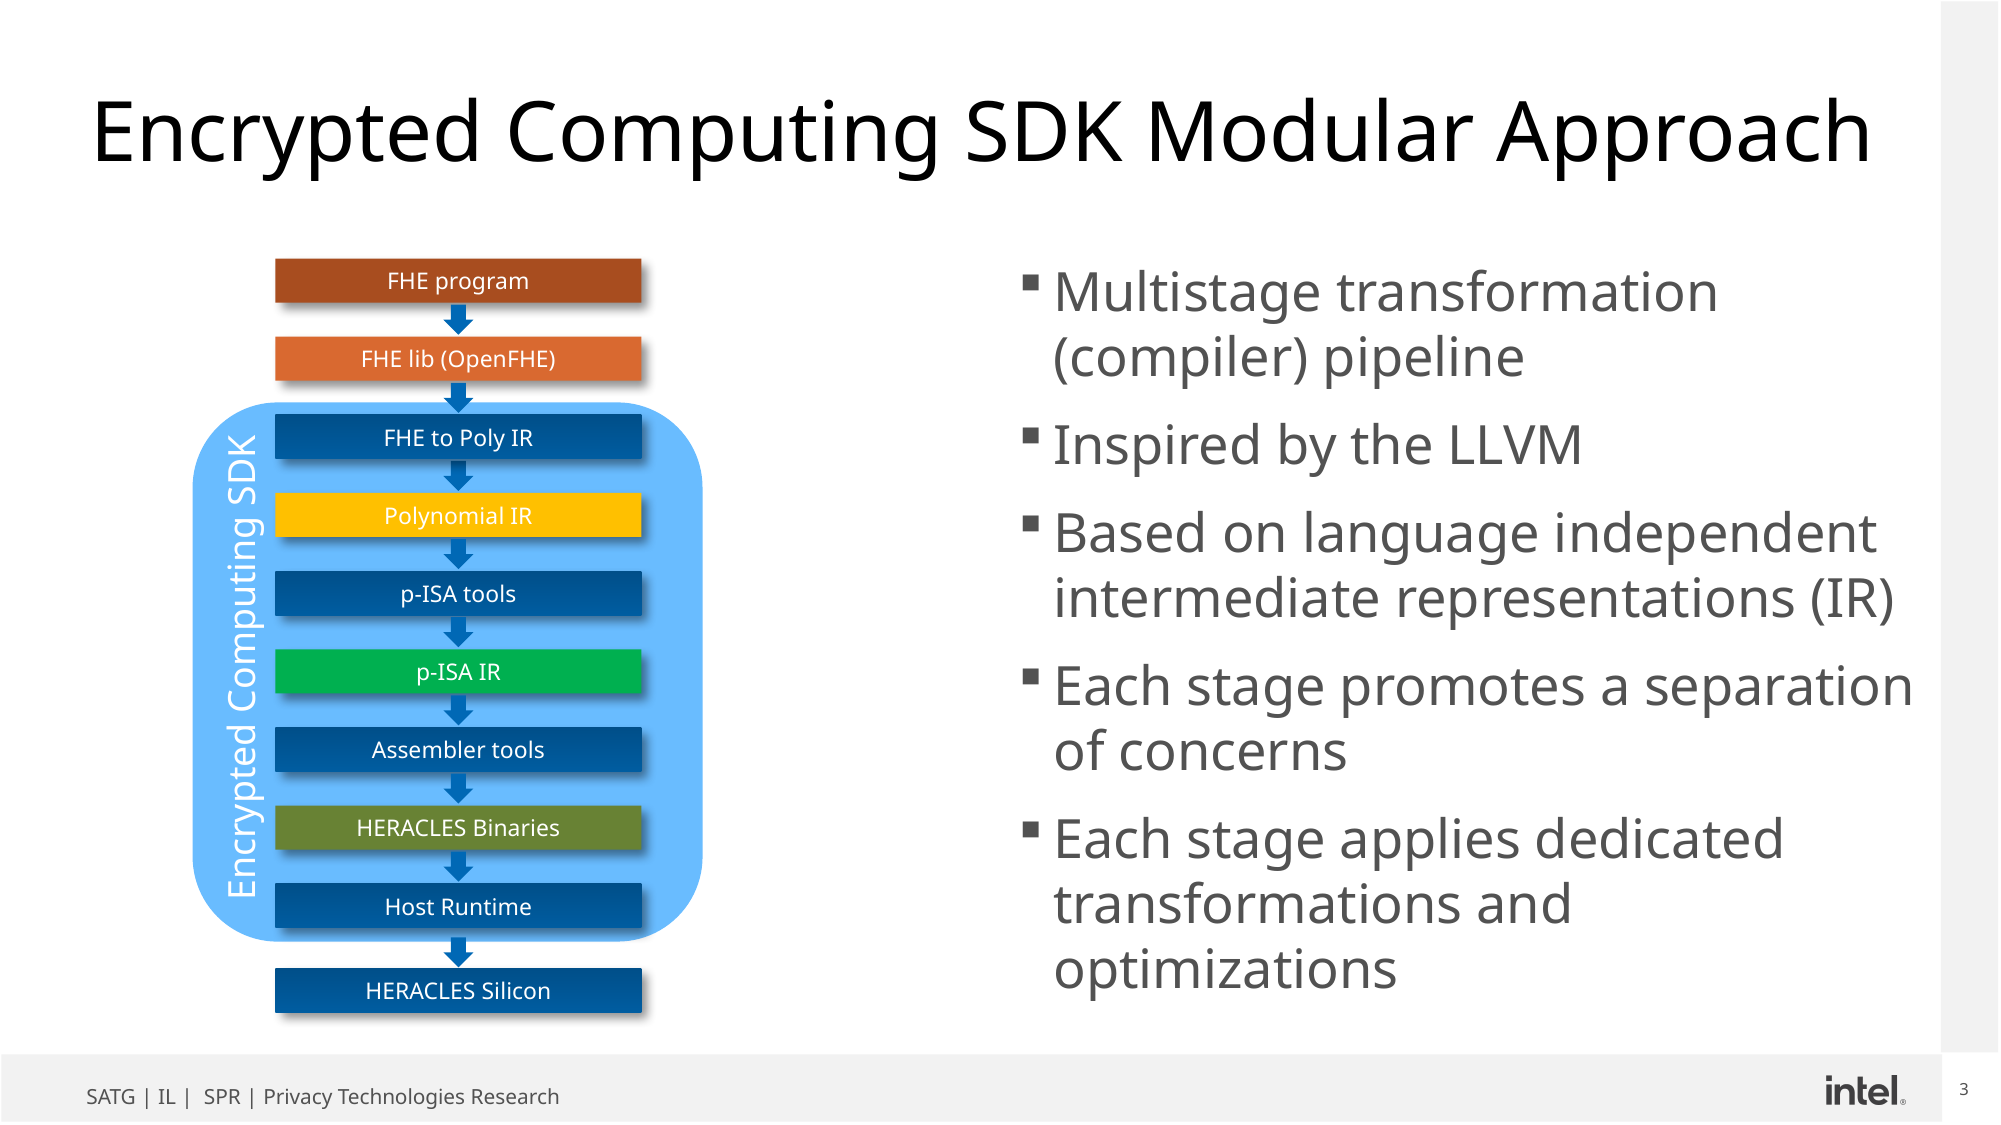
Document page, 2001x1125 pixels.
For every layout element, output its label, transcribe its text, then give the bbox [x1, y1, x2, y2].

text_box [192, 257, 703, 1013]
title Encrypted Computing SDK Modular Approach [89, 89, 1891, 241]
list Multistage transformation (compiler) pipeline Inspired by the LLVM Based on language independent intermediate representations (IR) Each stage promotes a separation of concerns Each stage applies dedicated transformations and optimizations [1017, 256, 1919, 1008]
picture [1826, 1075, 1906, 1105]
